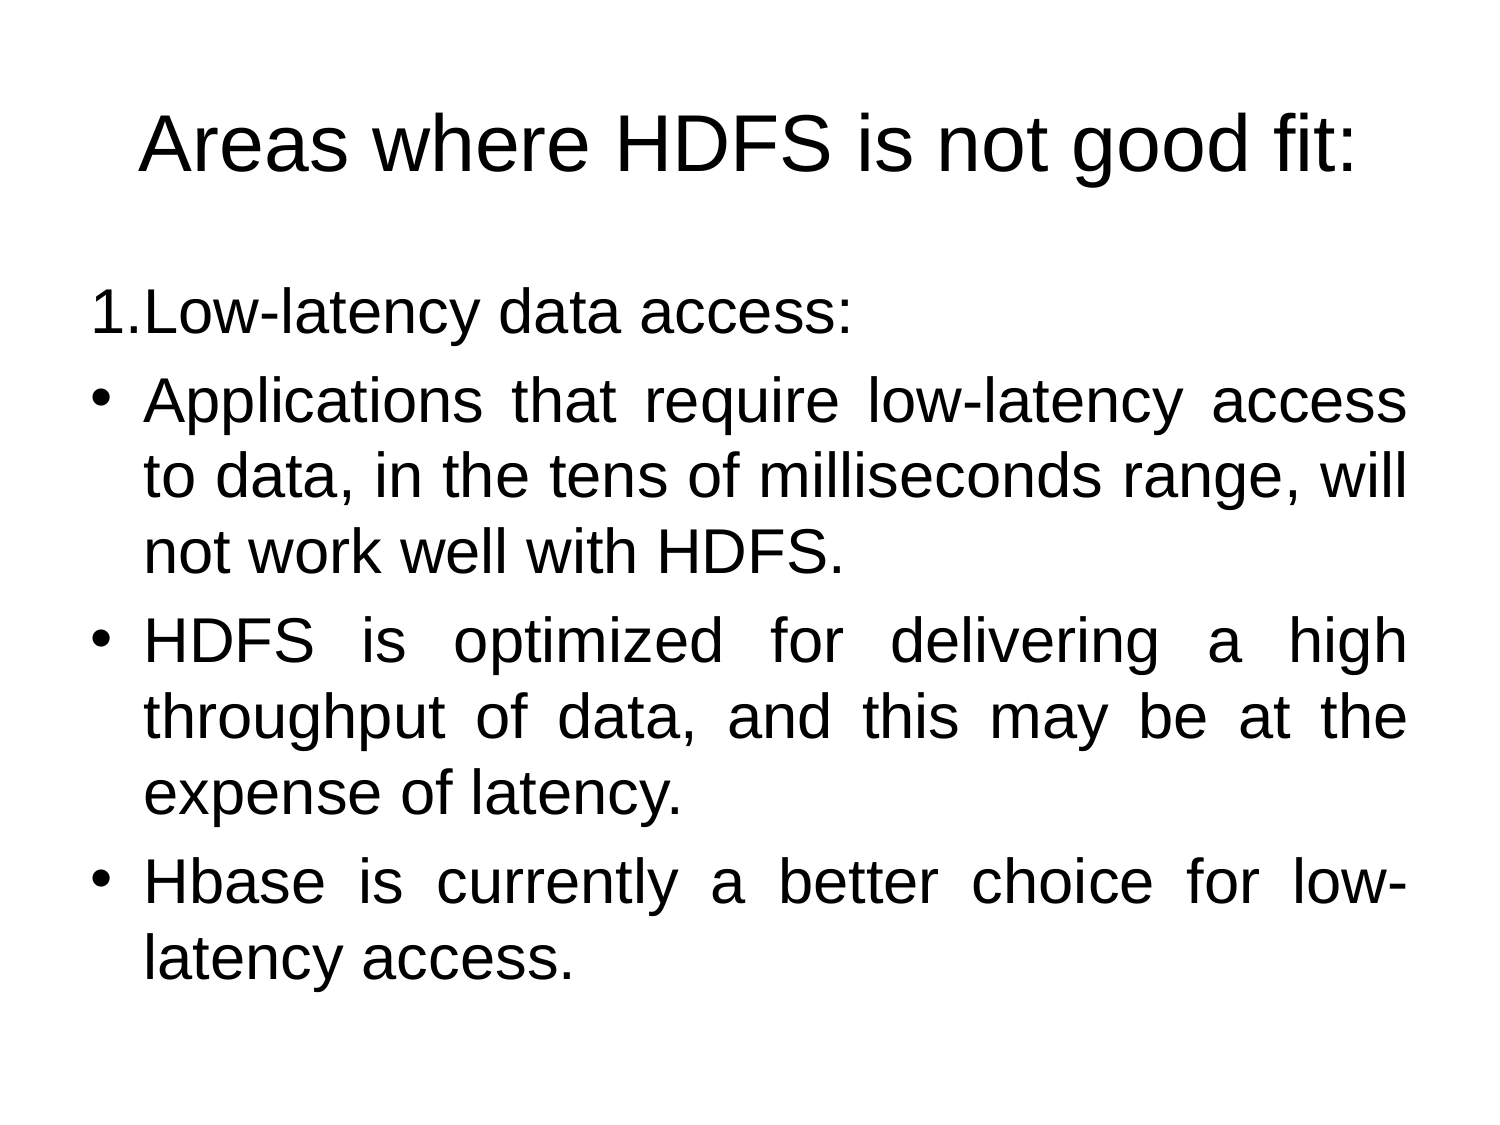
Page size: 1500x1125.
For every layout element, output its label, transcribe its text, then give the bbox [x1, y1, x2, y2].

list Low-latency data access: Applications that require low-latency access to data, in the tens of milliseconds range, will not work well with HDFS. HDFS is optimized for delivering a high throughput of data, and this may be at the expense of latency. Hbase is currently a better choice for low-latency access. [75, 262, 1425, 1005]
title Areas where HDFS is not good fit: [75, 45, 1425, 233]
